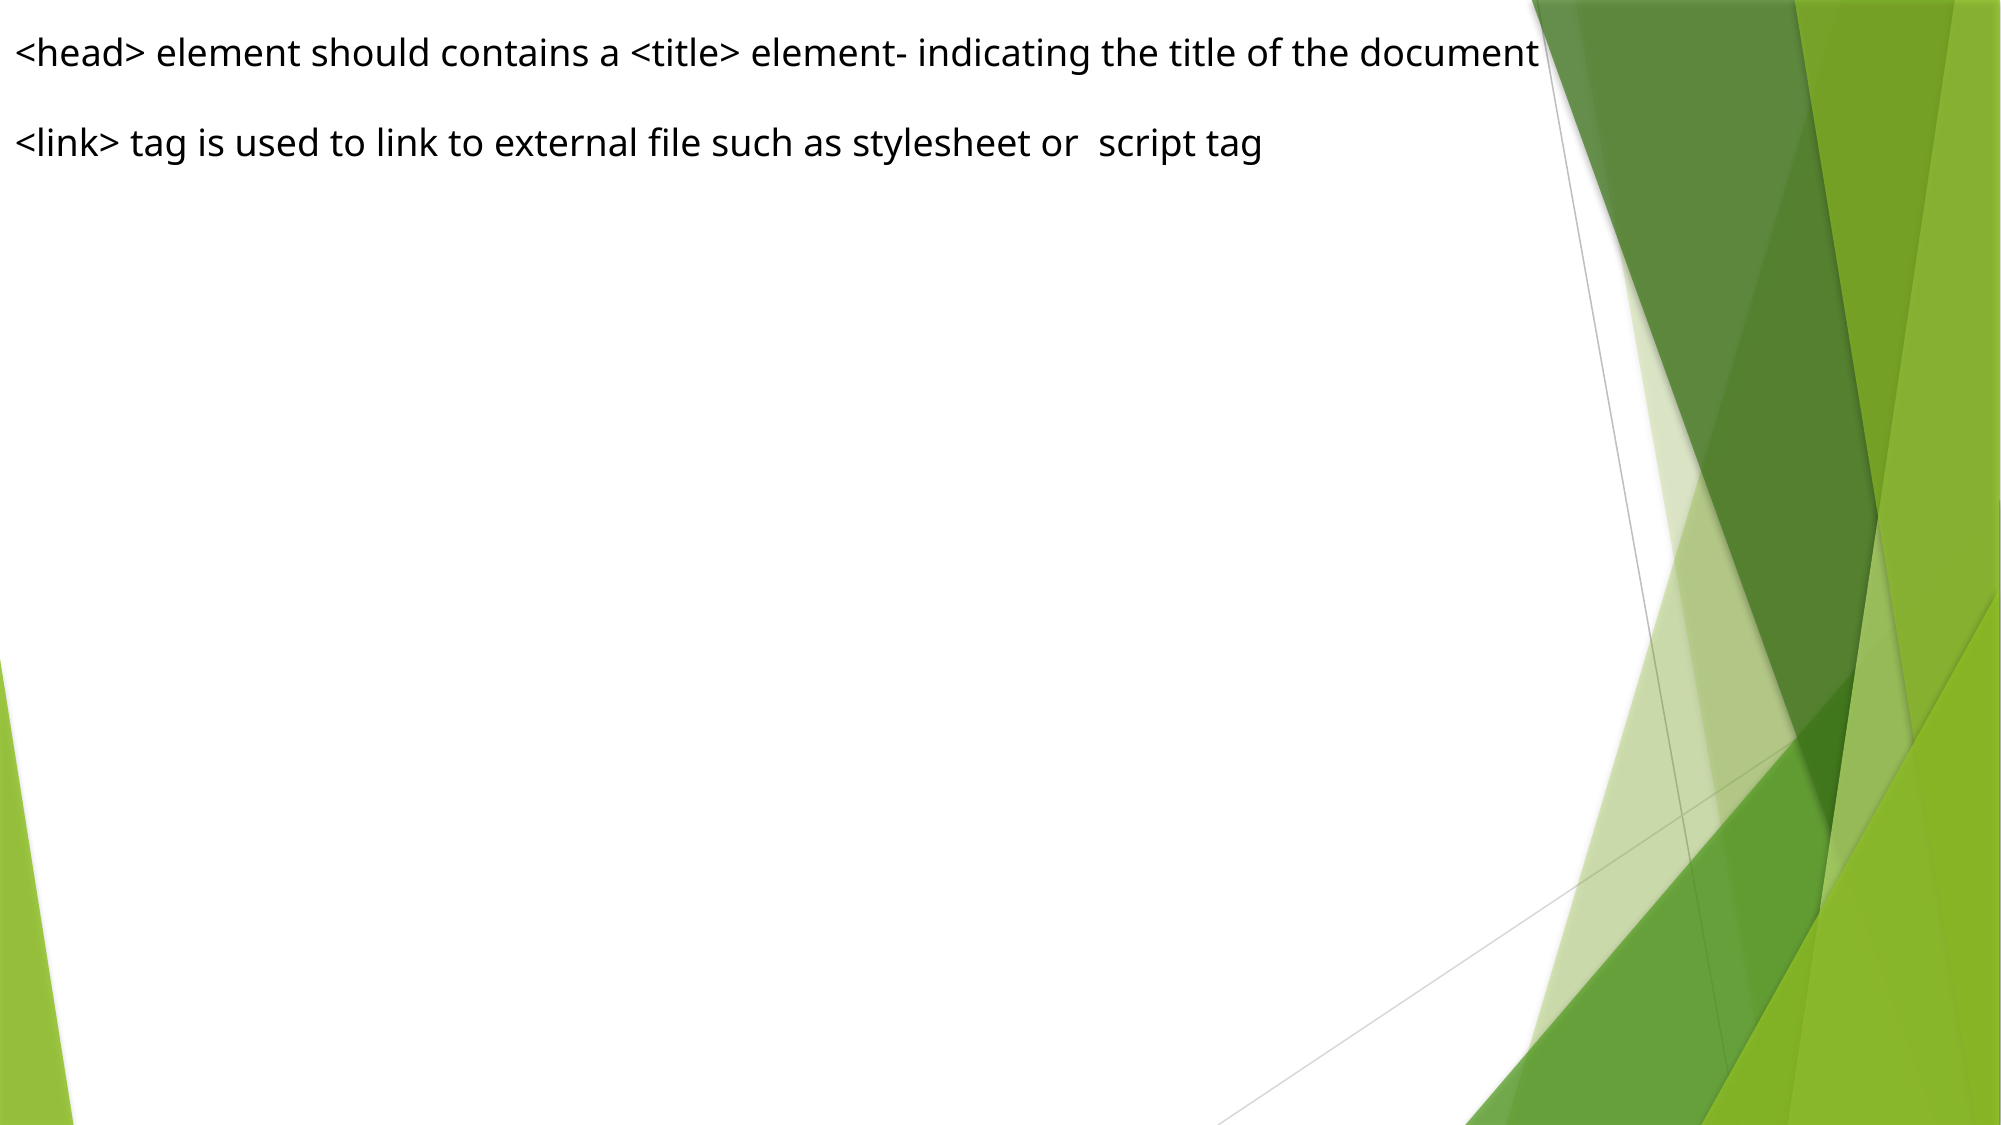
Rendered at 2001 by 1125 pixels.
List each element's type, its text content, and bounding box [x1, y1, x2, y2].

text_box <head> element should contains a <title> element- indicating the title of the document <link> tag is used to link to external file such as stylesheet or script tag [0, 21, 2000, 171]
